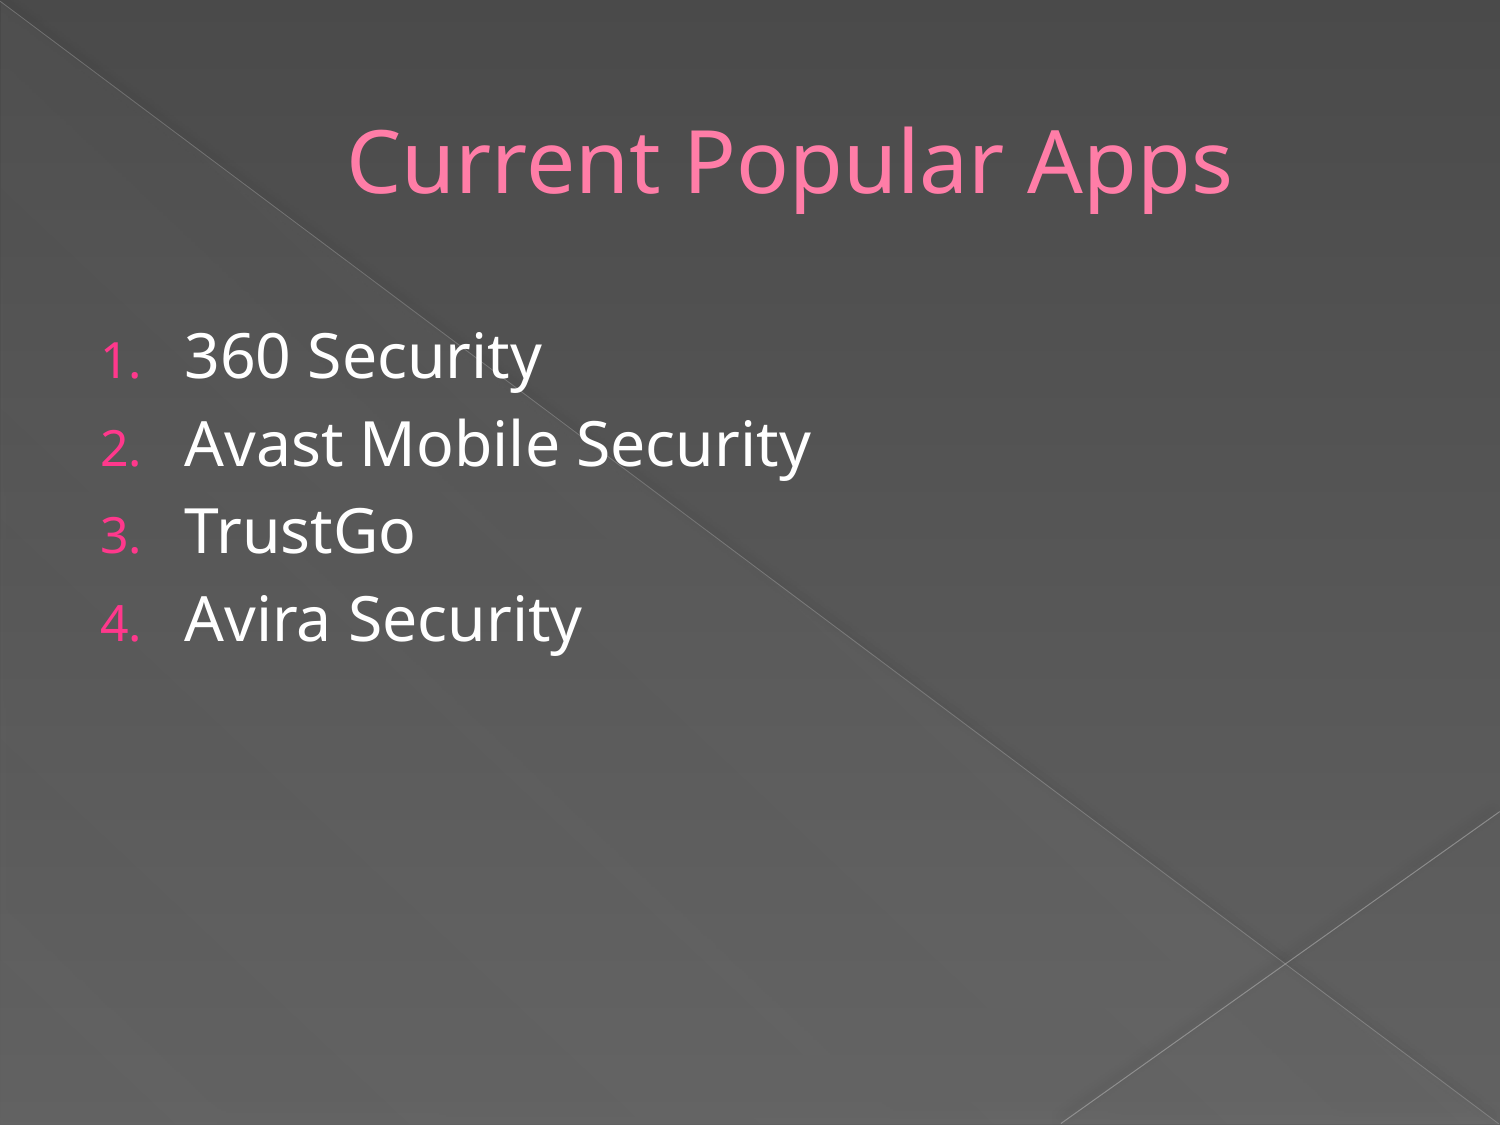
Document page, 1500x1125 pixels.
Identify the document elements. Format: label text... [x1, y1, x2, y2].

list 360 Security Avast Mobile Security TrustGo Avira Security [75, 308, 1425, 1059]
title Current Popular Apps [75, 43, 1425, 274]
